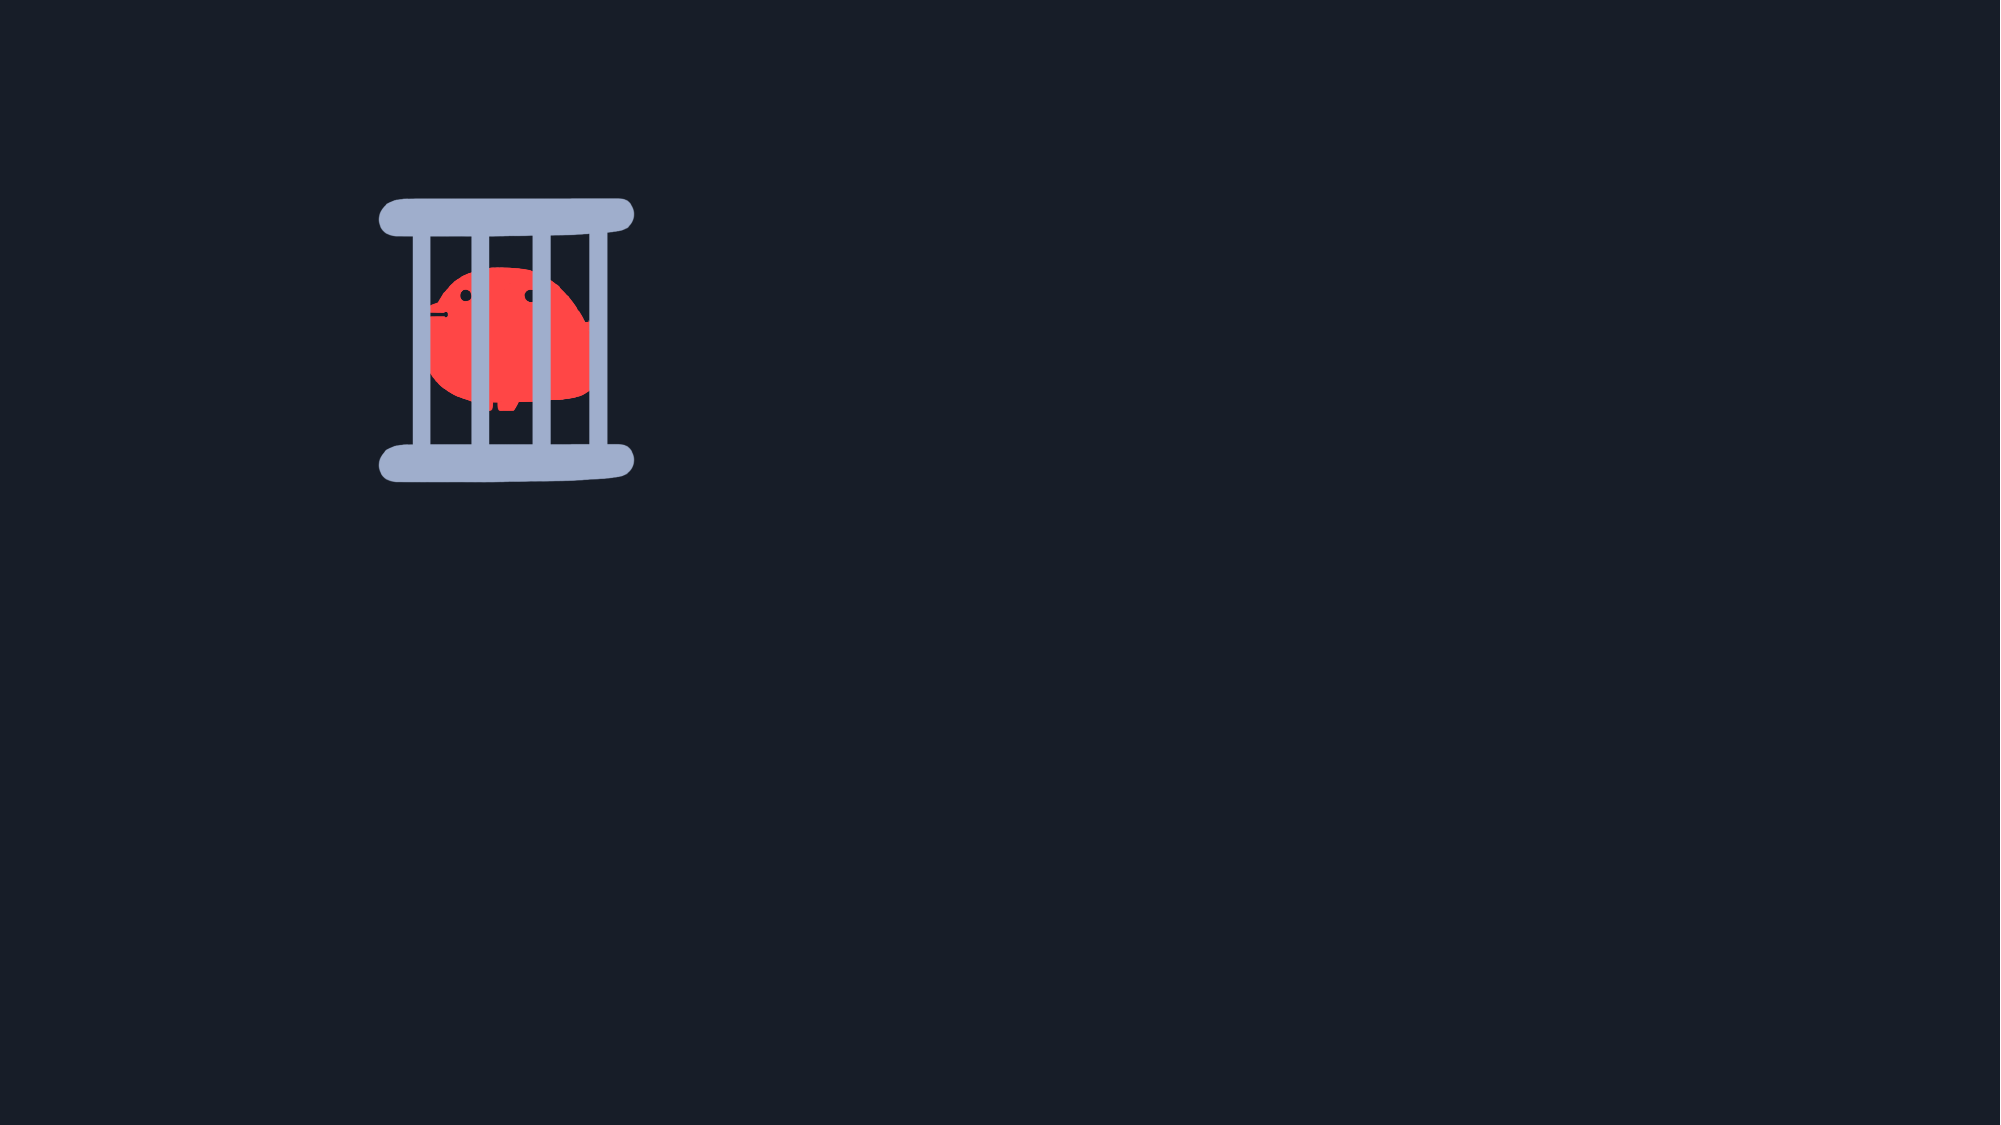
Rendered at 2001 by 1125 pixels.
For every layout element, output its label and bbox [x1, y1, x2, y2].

picture [365, 193, 649, 485]
